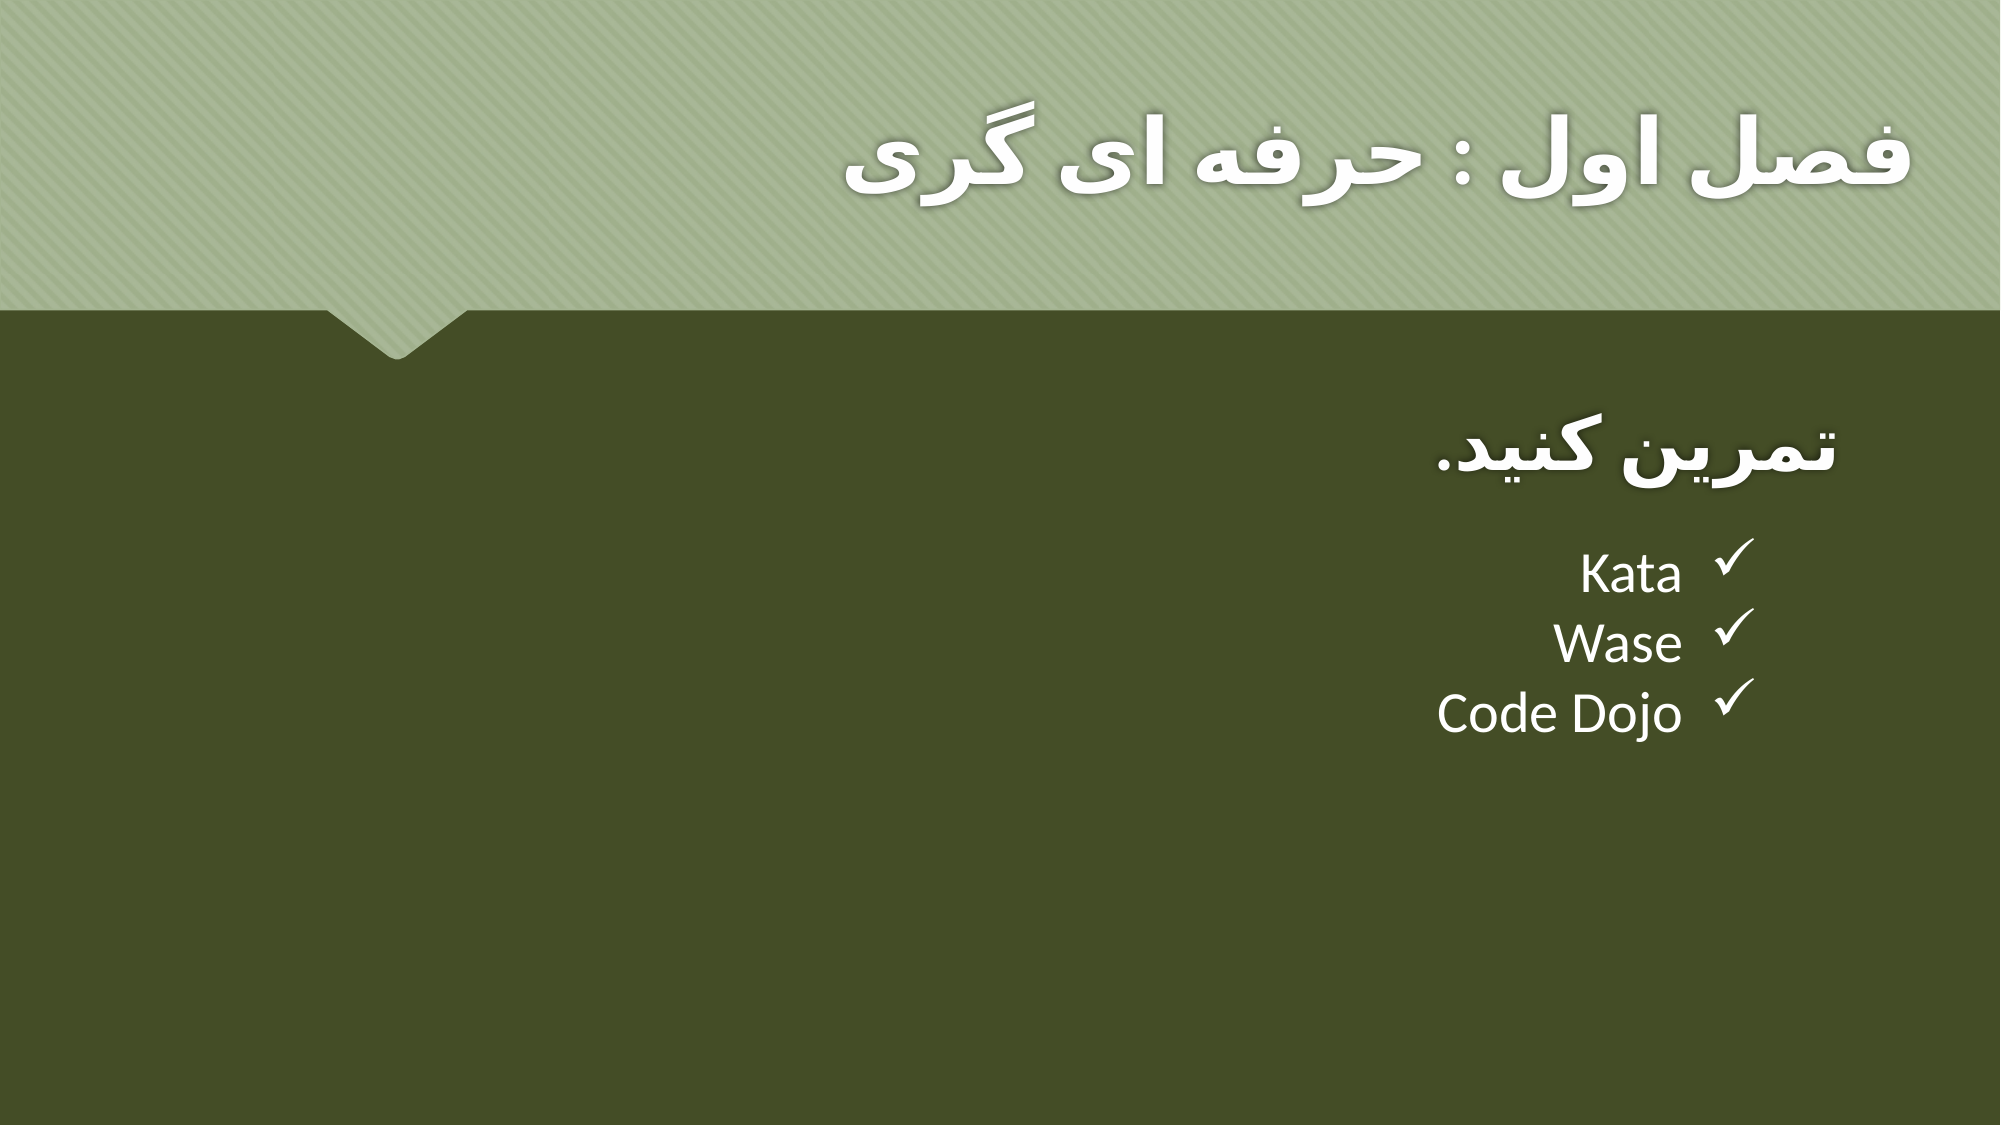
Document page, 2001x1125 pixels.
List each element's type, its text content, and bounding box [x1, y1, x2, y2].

text_box فصل اول : حرفه ای گری [72, 97, 1934, 211]
title تمرین کنید. [572, 333, 1856, 493]
text_box Kata Wase Code Dojo [150, 527, 1773, 752]
